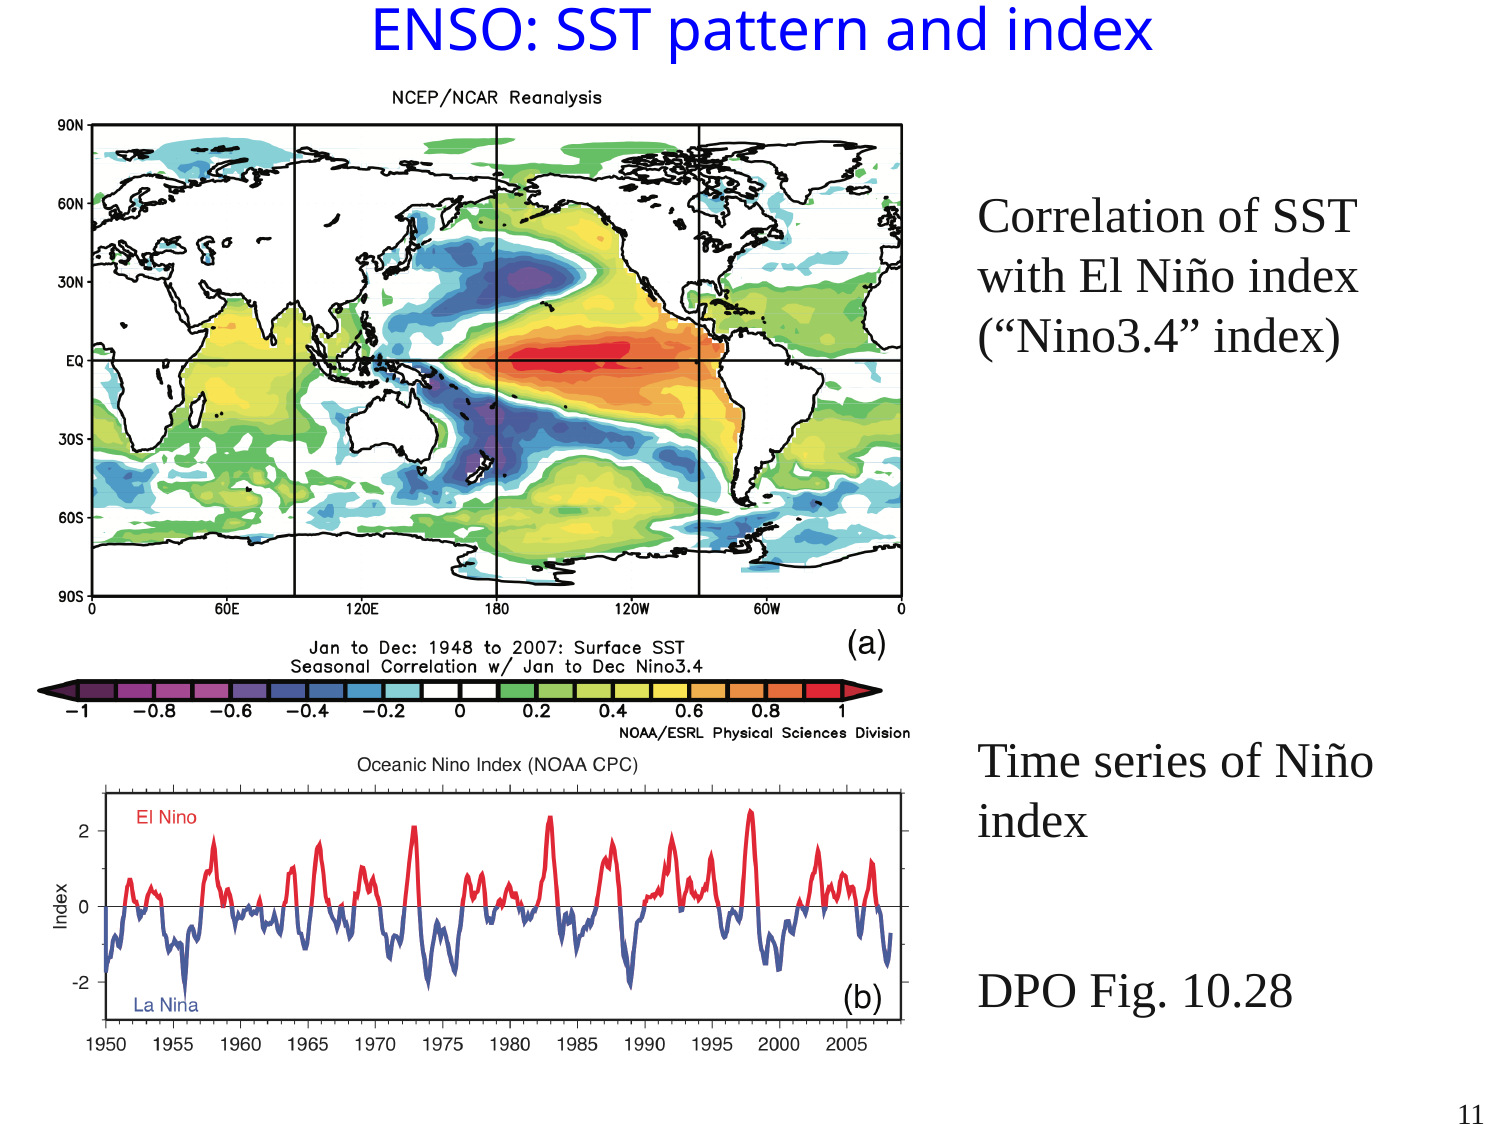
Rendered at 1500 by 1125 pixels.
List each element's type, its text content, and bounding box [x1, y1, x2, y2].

text_box Correlation of SST with El Niño index (“Nino3.4” index) Time series of Niño index DPO Fig. 10.28 [962, 174, 1463, 1110]
title ENSO: SST pattern and index [124, 0, 1401, 126]
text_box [37, 87, 911, 1059]
slide_number 11 [1187, 1087, 1500, 1125]
